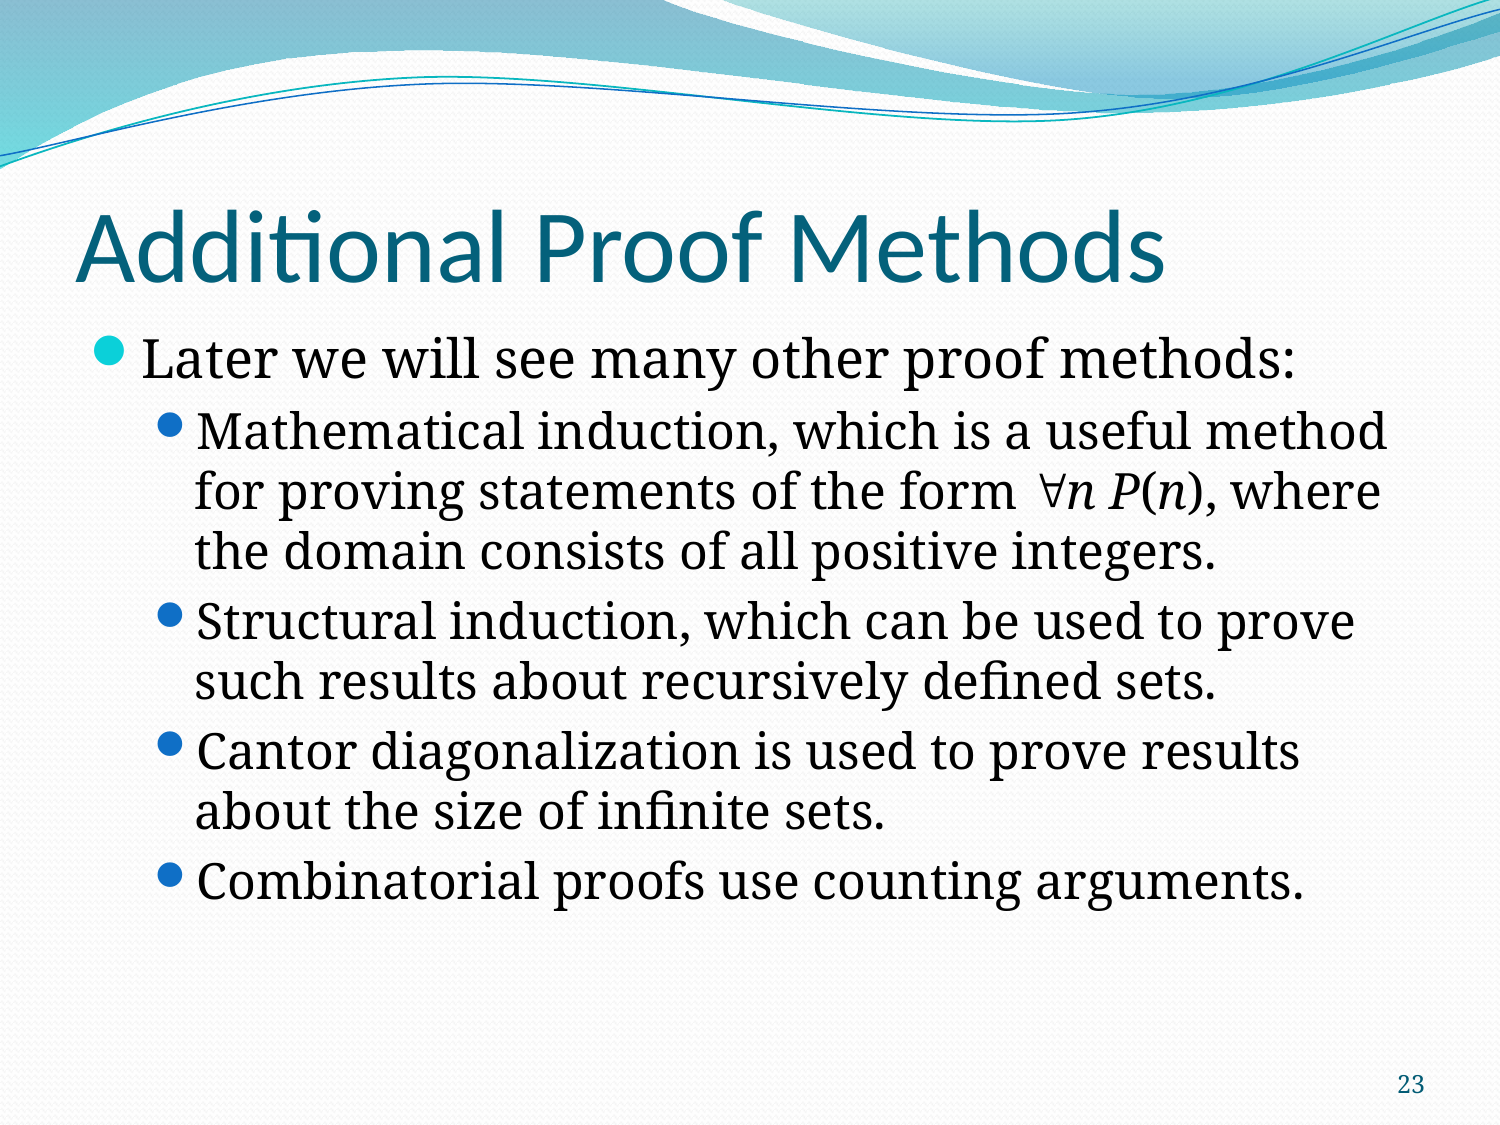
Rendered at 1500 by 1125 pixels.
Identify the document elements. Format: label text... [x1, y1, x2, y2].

list Later we will see many other proof methods: Mathematical induction, which is a useful method for proving statements of the form n P(n), where the domain consists of all positive integers. Structural induction, which can be used to prove such results about recursively defined sets. Cantor diagonalization is used to prove results about the size of infinite sets. Combinatorial proofs use counting arguments. [75, 317, 1425, 1038]
slide_number 23 [1299, 1042, 1425, 1103]
title Additional Proof Methods [75, 115, 1425, 303]
